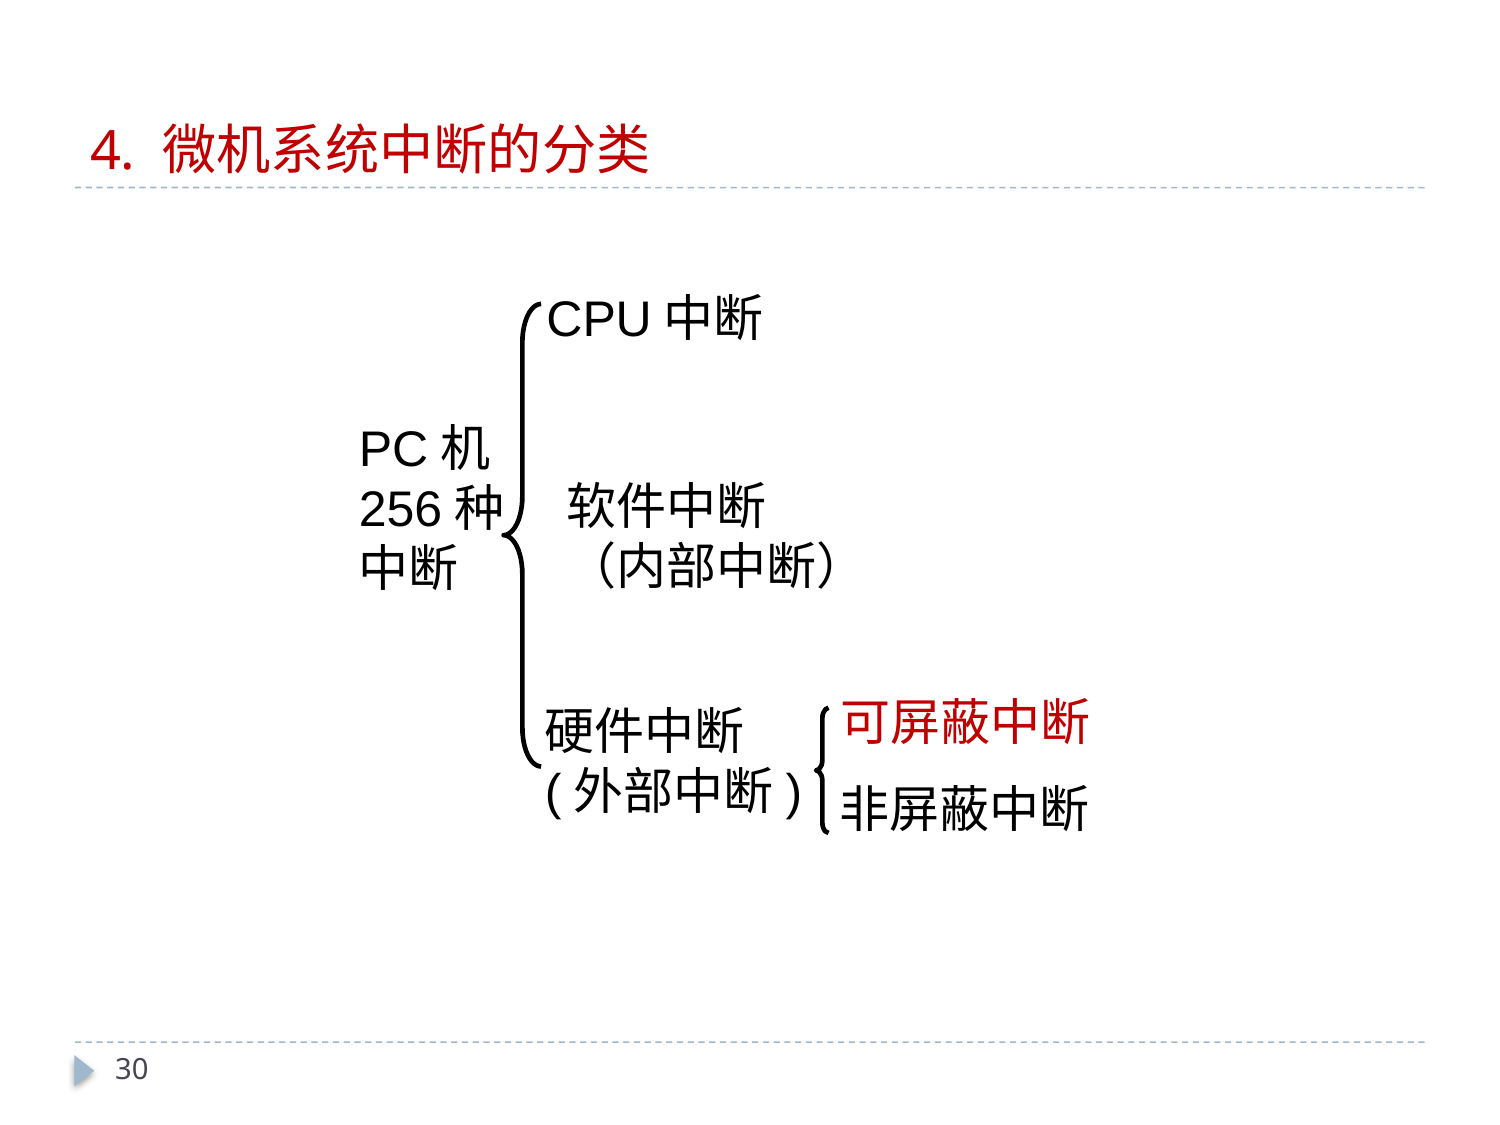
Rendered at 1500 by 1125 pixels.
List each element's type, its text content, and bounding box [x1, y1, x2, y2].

title 4. 微机系统中断的分类 [75, 24, 1425, 188]
slide_number 30 [100, 1042, 426, 1103]
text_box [348, 278, 1107, 846]
